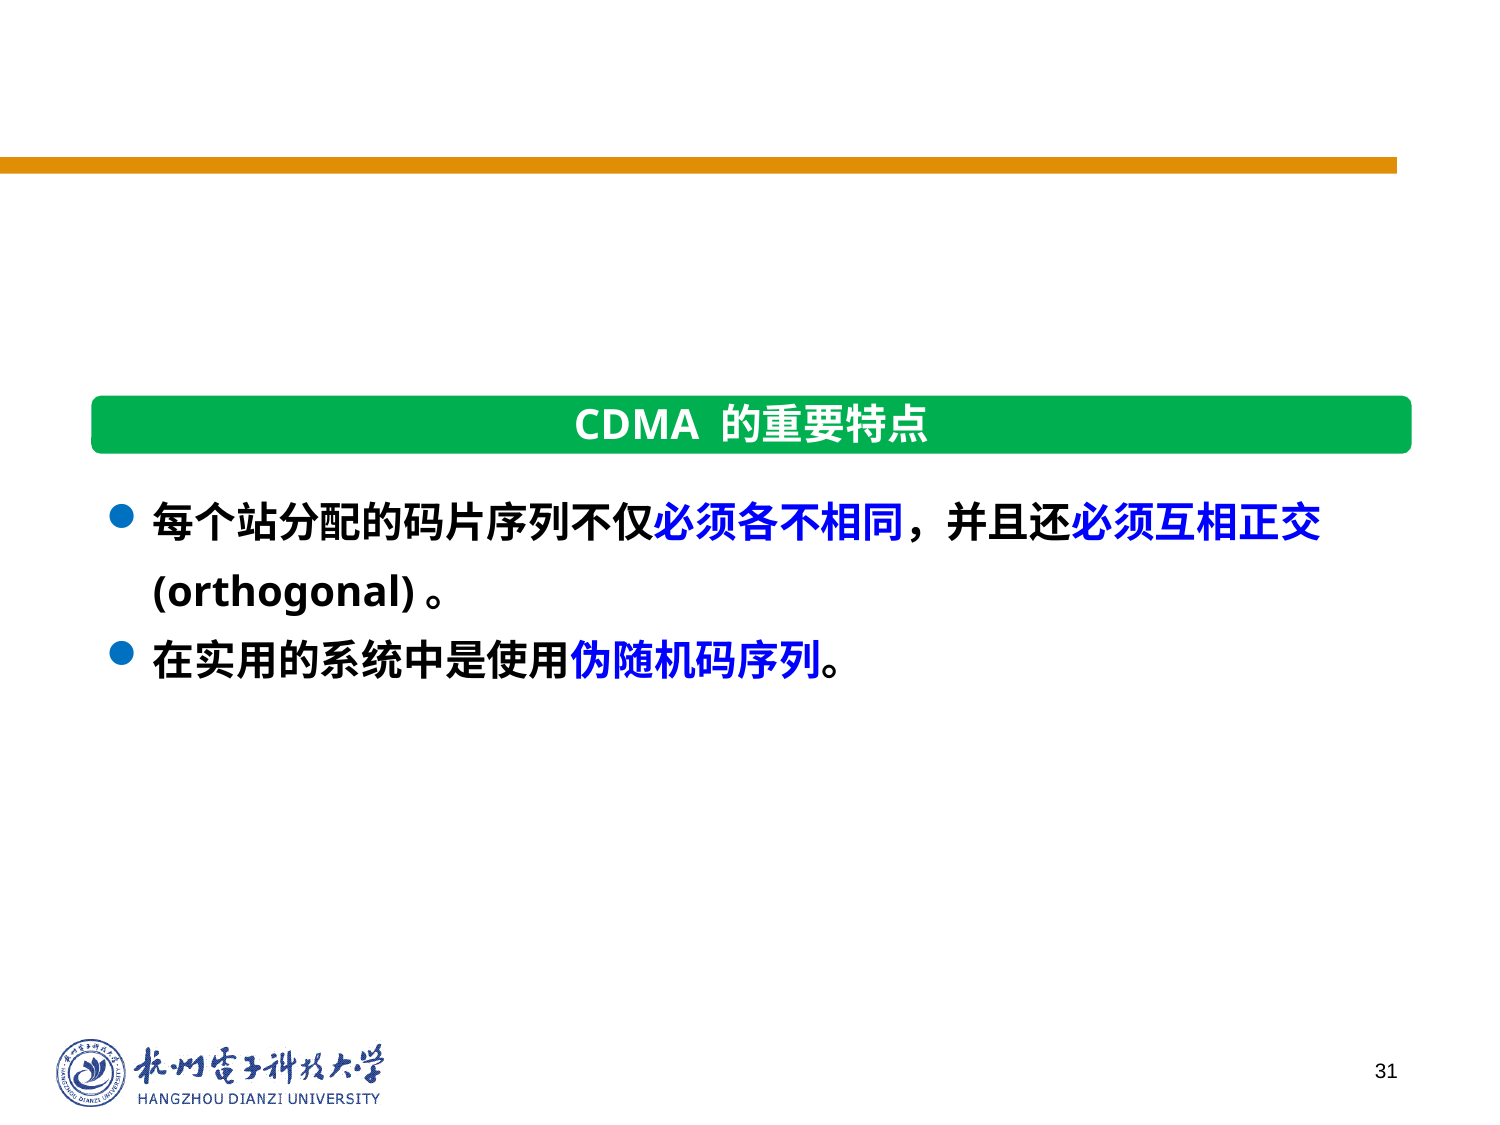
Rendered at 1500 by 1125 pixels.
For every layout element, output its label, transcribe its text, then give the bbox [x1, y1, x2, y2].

text_box [91, 395, 559, 454]
text_box [944, 395, 1412, 454]
text_box 每个站分配的码片序列不仅必须各不相同，并且还必须互相正交 (orthogonal)。 在实用的系统中是使用伪随机码序列。 [91, 469, 1452, 691]
picture [55, 1025, 407, 1125]
text_box CDMA 的重要特点 [559, 390, 944, 455]
